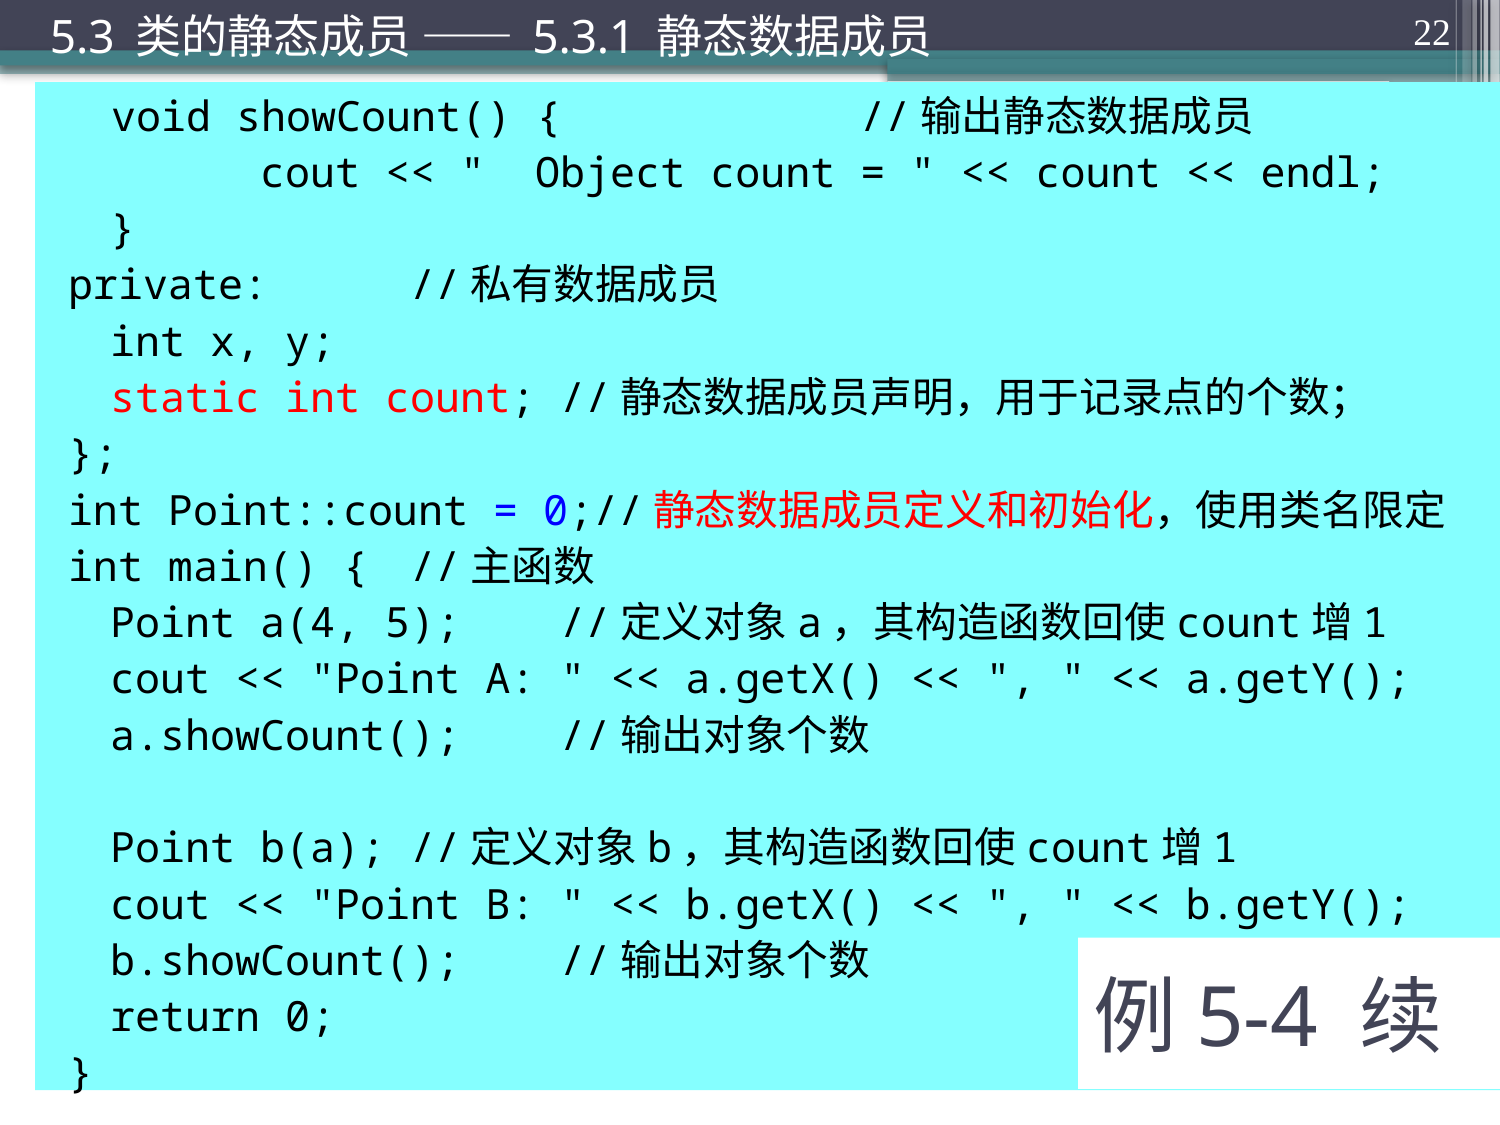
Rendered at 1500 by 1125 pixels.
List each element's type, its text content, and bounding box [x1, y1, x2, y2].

title 例5-4 续 [1078, 937, 1500, 1089]
list void showCount() { //输出静态数据成员 cout << " Object count = " << count << endl; } private: //私有数据成员 int x, y; static int count; //静态数据成员声明，用于记录点的个数； }; int Point::count = 0;//静态数据成员定义和初始化，使用类名限定 int main() { //主函数 Point a(4, 5); //定义对象a，其构造函数回使count增1 cout << "Point A: " << a.getX() << ", " << a.getY(); a.showCount(); //输出对象个数 Point b(a); //定义对象b，其构造函数回使count增1 cout << "Point B: " << b.getX() << ", " << b.getY(); b.showCount(); //输出对象个数 return 0; } [35, 82, 1500, 1091]
text_box 5.3 类的静态成员 —— 5.3.1 静态数据成员 [35, 0, 1219, 71]
slide_number 22 [1340, 0, 1466, 61]
